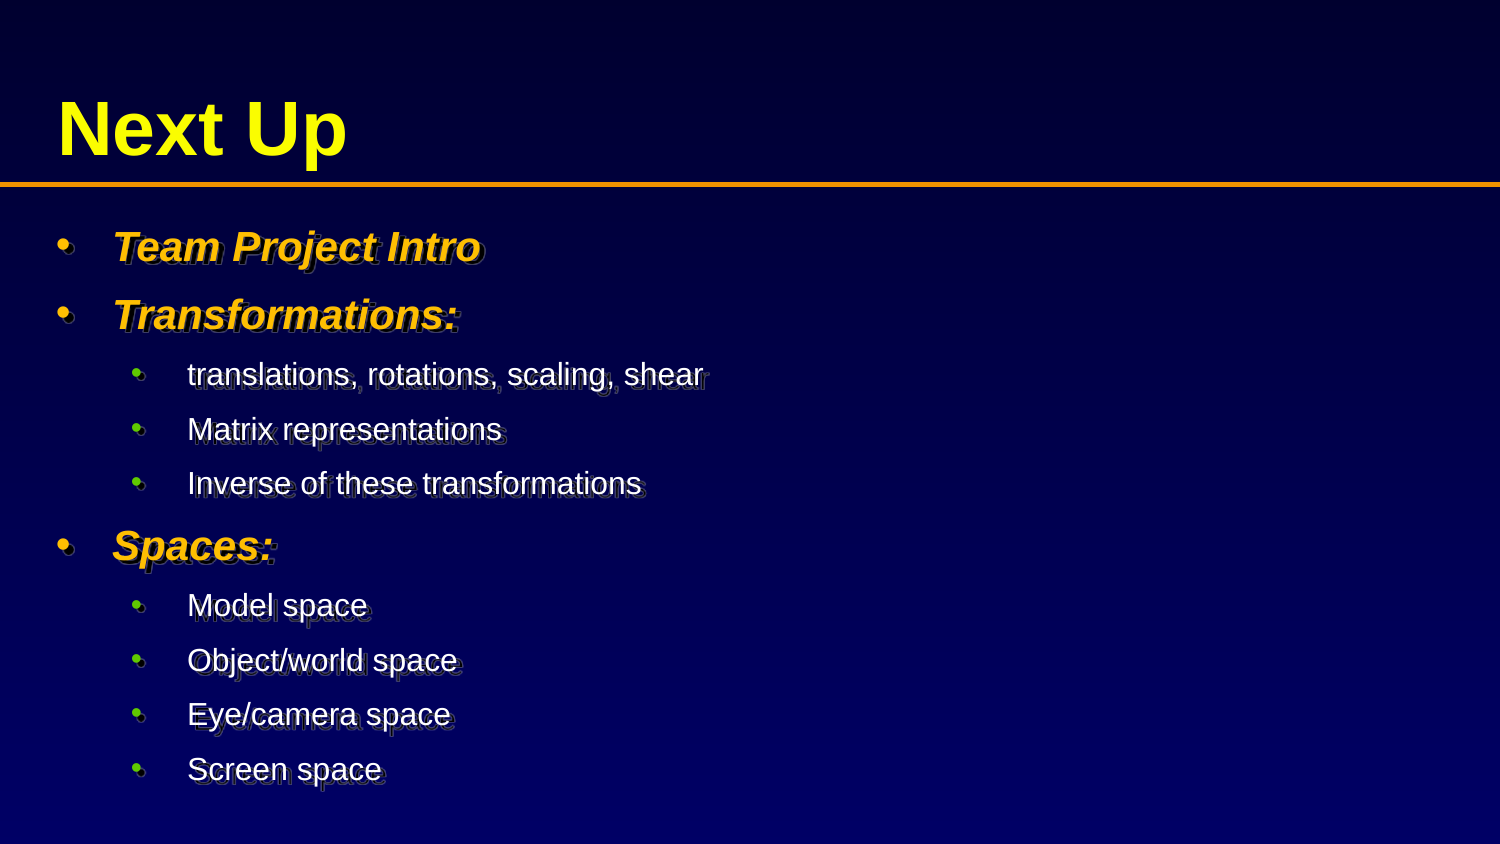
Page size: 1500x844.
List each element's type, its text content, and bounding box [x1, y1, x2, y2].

list Team Project Intro Transformations: translations, rotations, scaling, shear Matrix representations Inverse of these transformations Spaces: Model space Object/world space Eye/camera space Screen space [40, 206, 1450, 807]
title Next Up [42, 37, 1450, 179]
